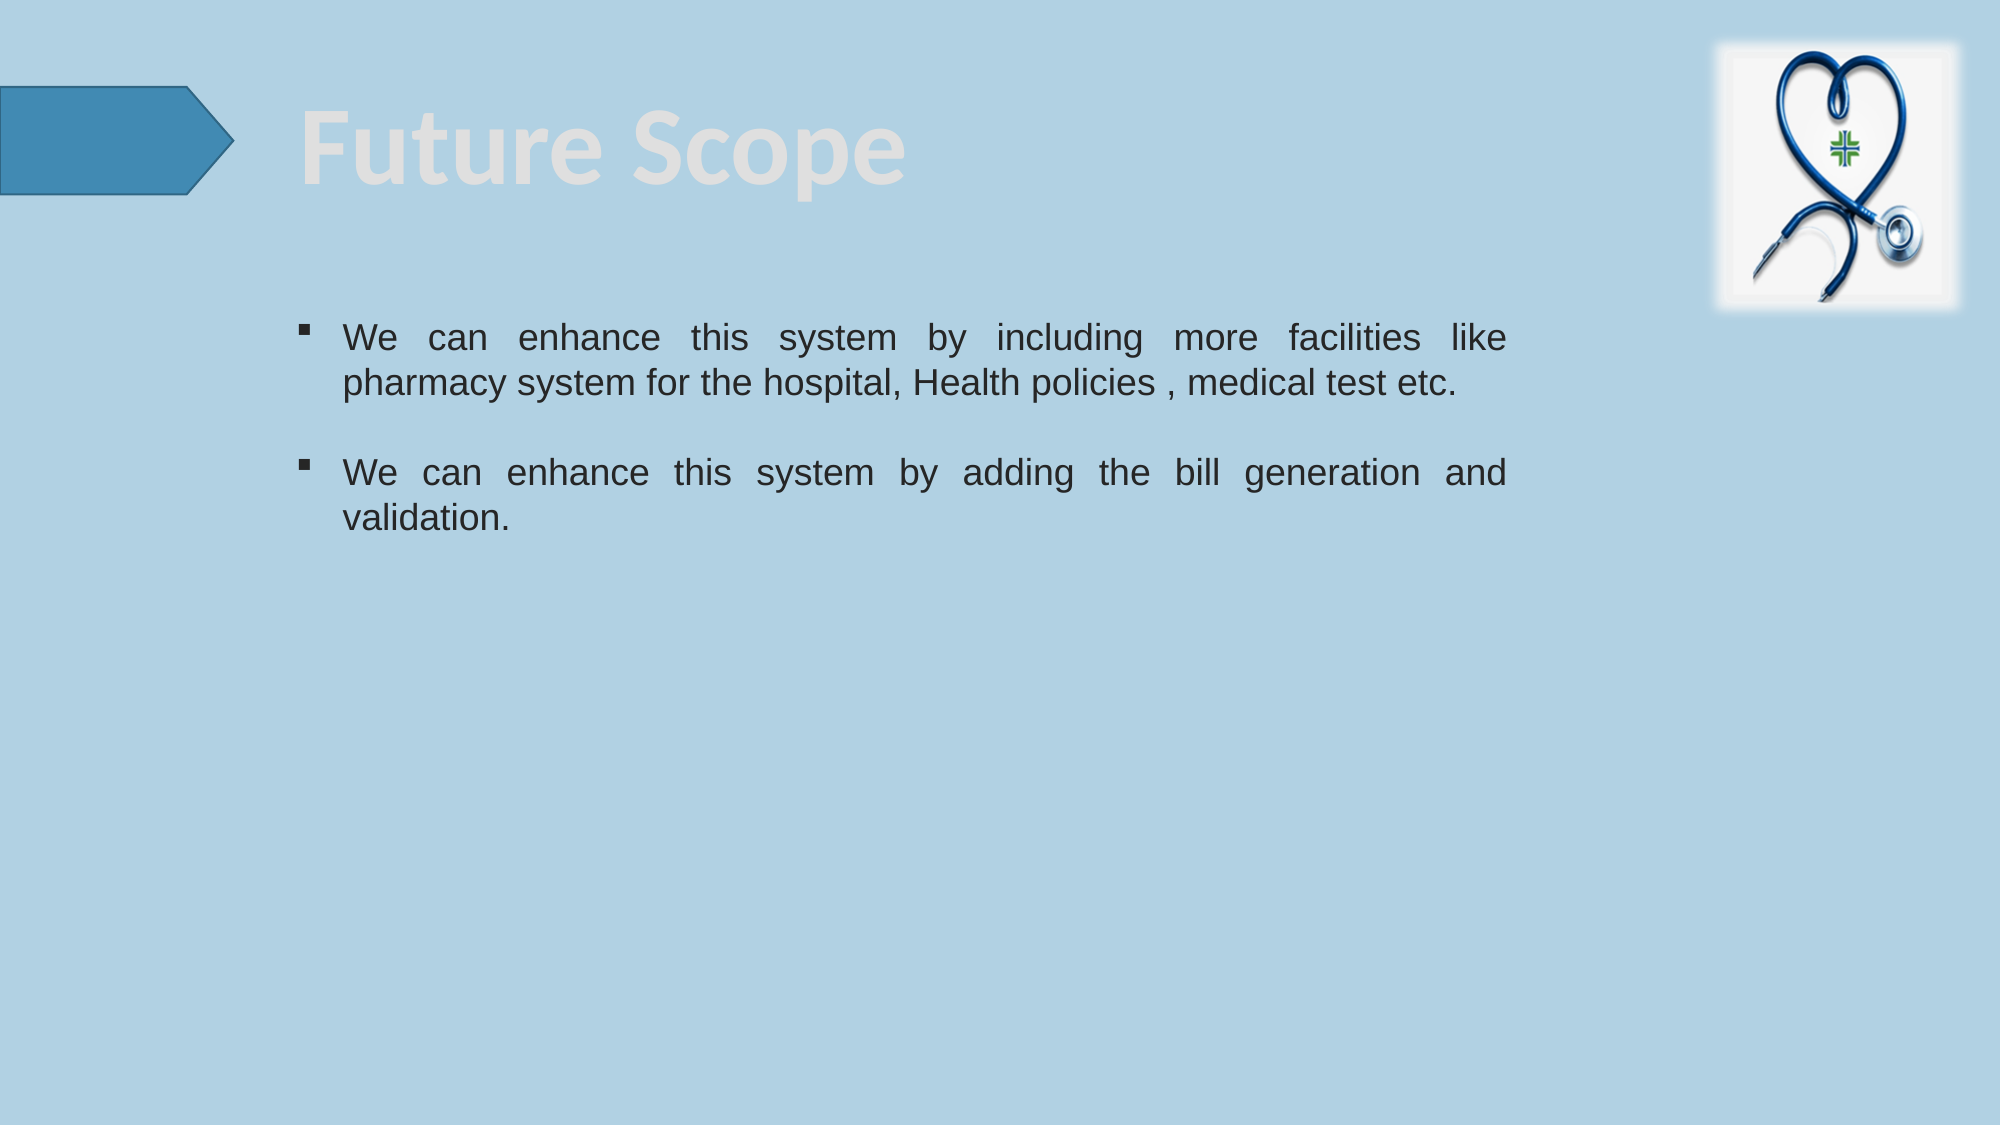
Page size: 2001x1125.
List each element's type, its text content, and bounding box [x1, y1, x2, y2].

text_box [0, 85, 235, 196]
picture [1699, 28, 1976, 326]
text_box We can enhance this system by including more facilities like pharmacy system for the hospital, Health policies , medical test etc. We can enhance this system by adding the bill generation and validation. [281, 260, 1523, 635]
text_box Future Scope [284, 64, 950, 215]
